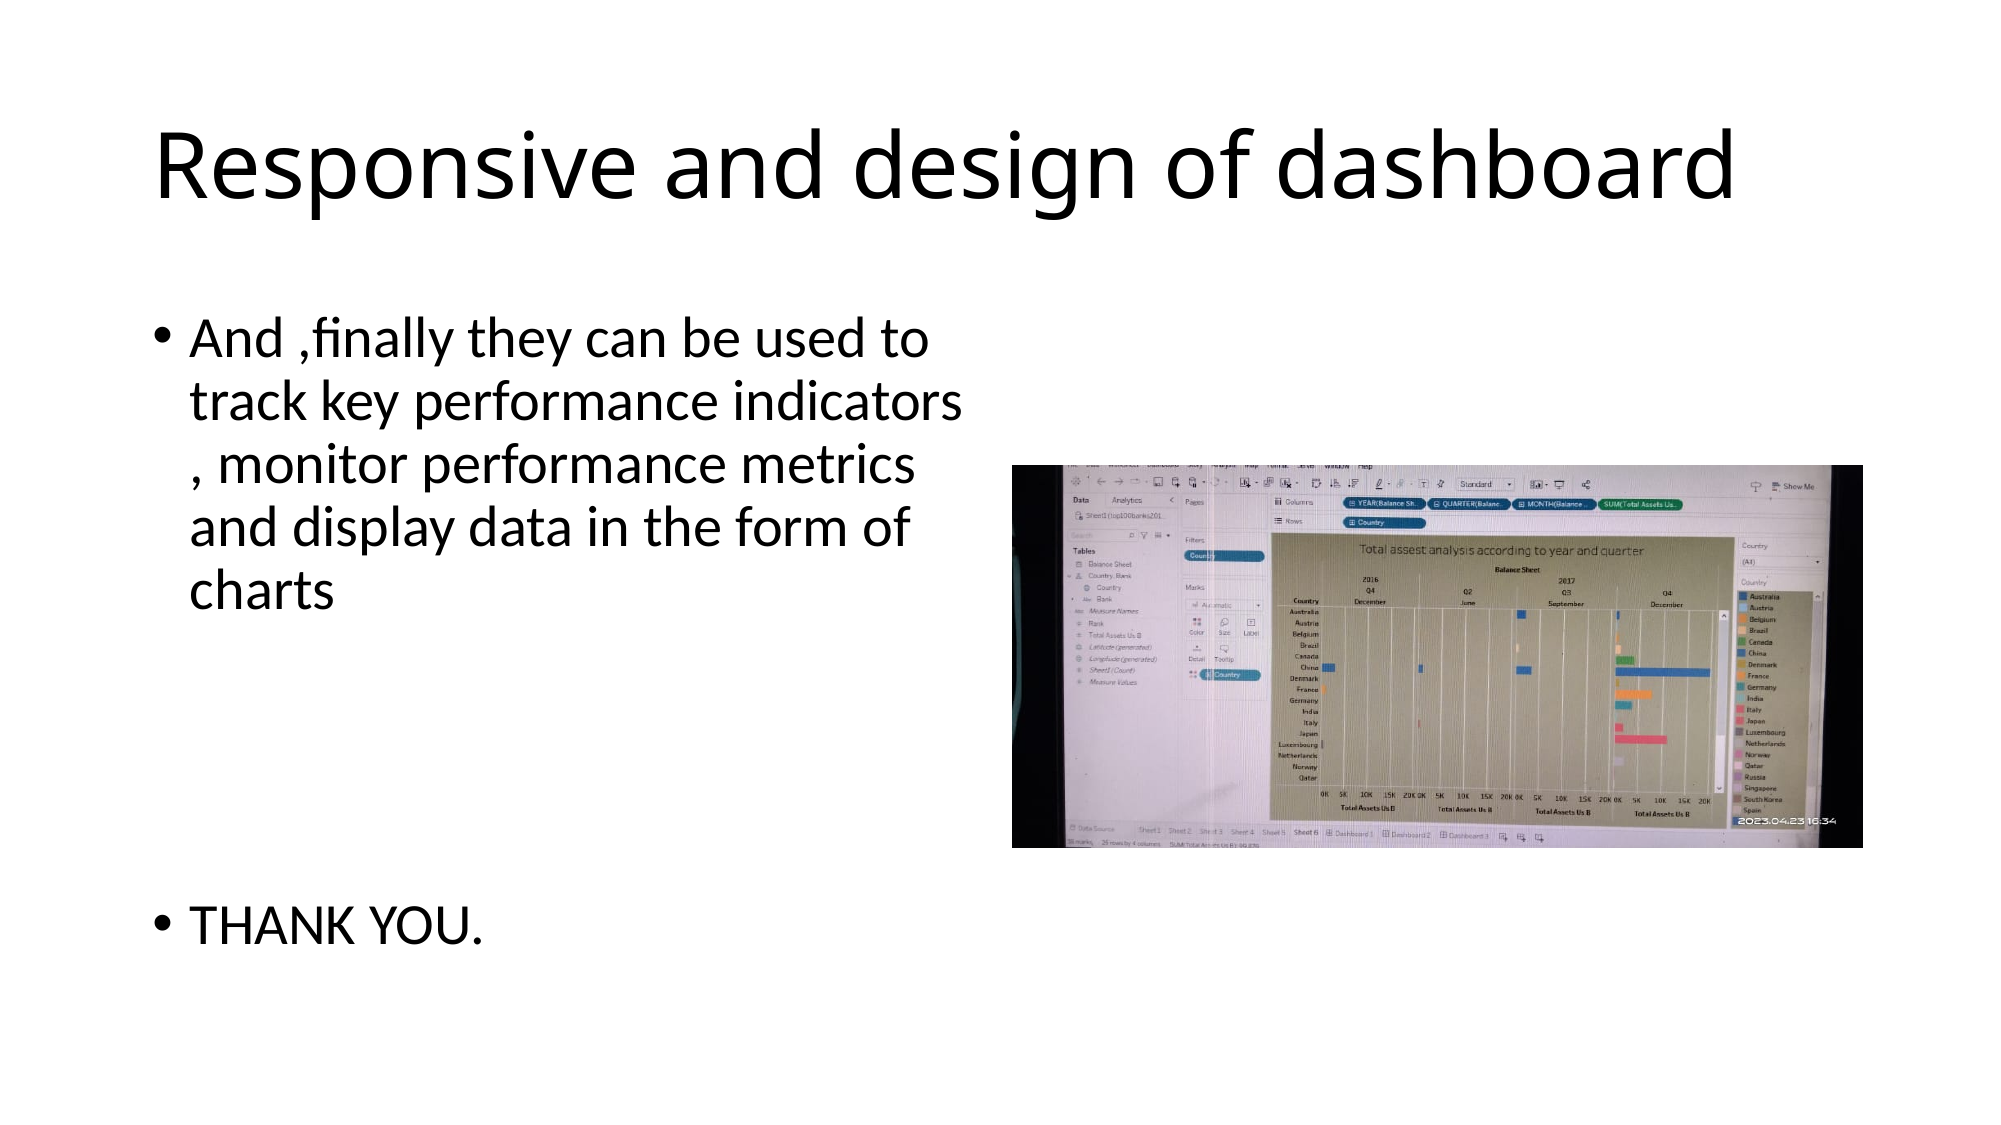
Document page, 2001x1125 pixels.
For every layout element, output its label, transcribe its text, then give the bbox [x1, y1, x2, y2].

title Responsive and design of dashboard [137, 59, 1863, 278]
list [1012, 465, 1863, 848]
list And ,finally they can be used to track key performance indicators , monitor performance metrics and display data in the form of charts THANK YOU. [137, 299, 988, 1014]
